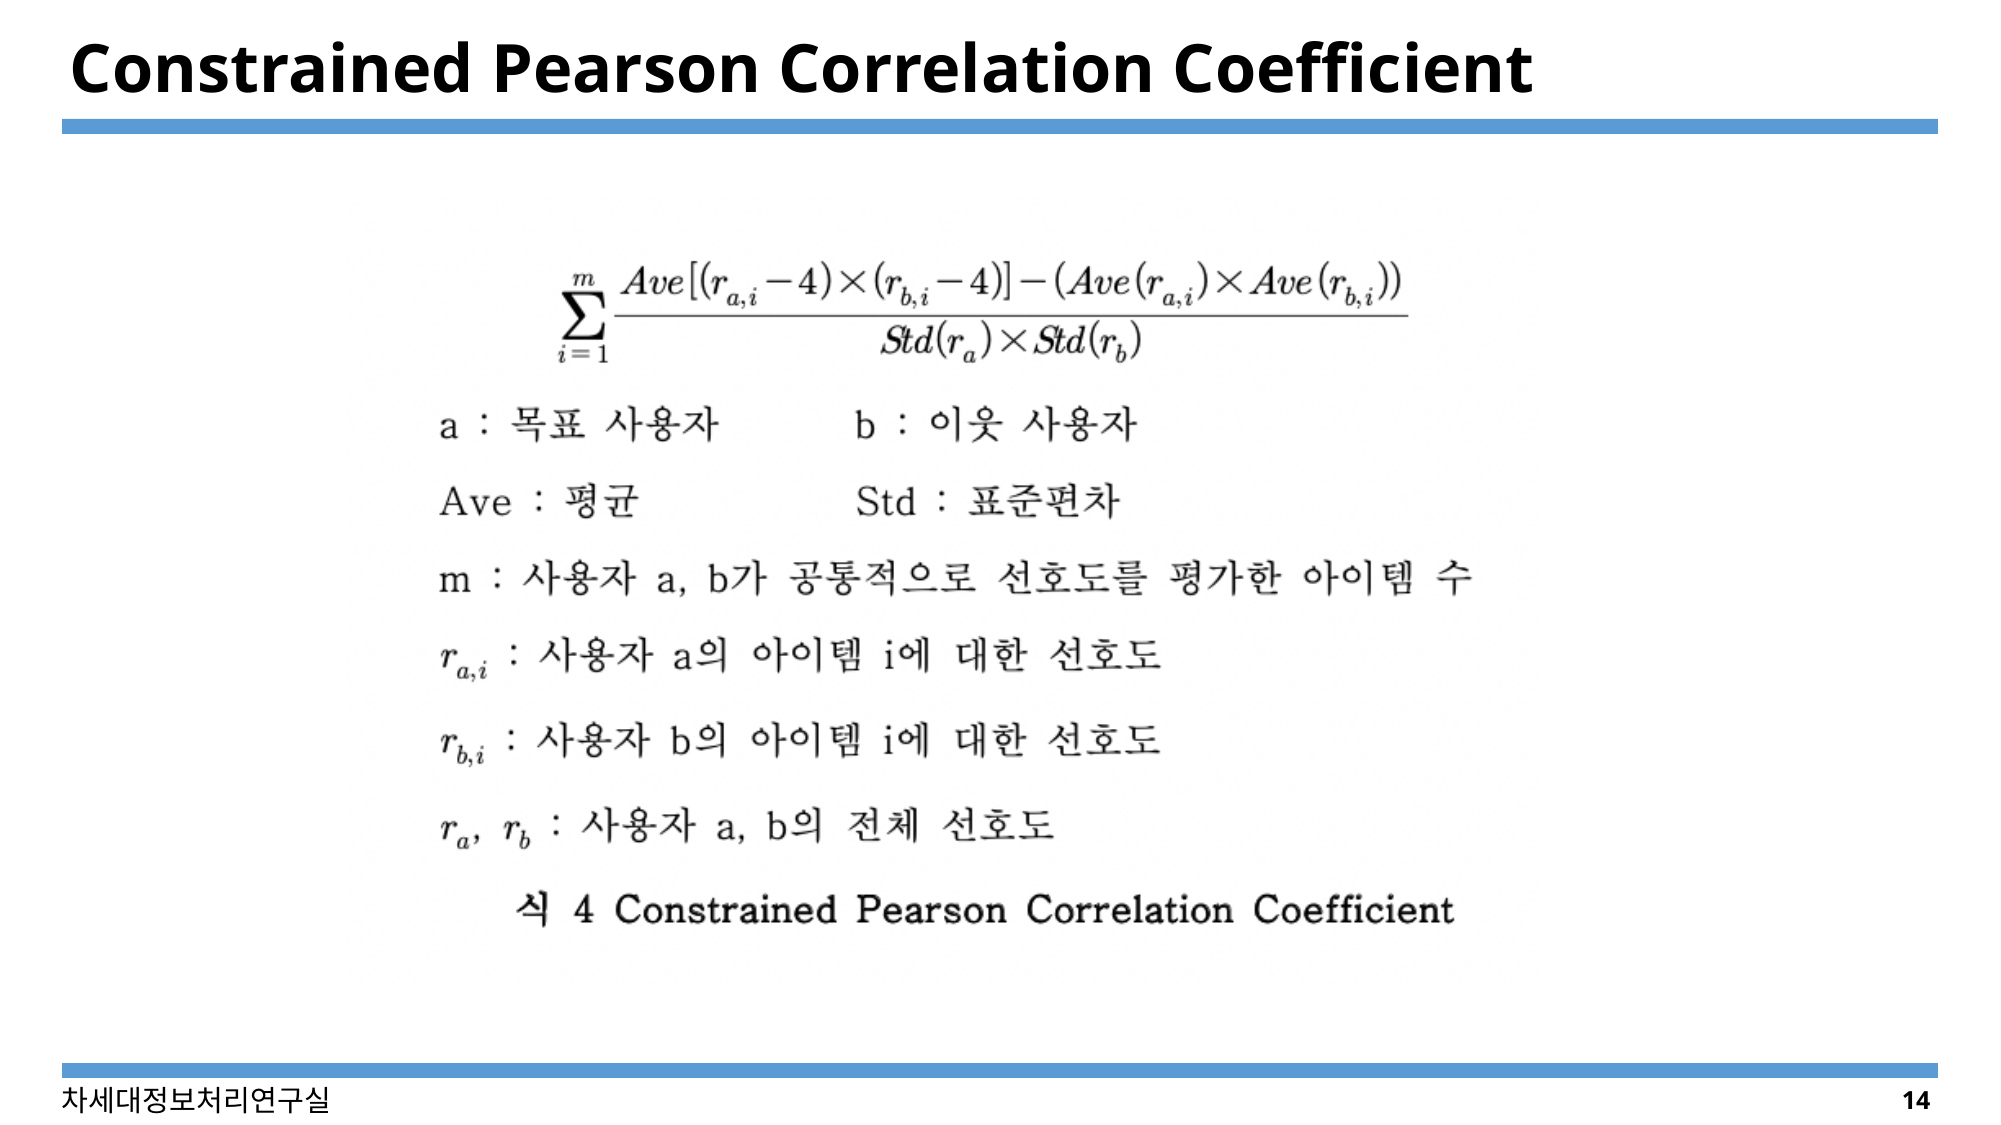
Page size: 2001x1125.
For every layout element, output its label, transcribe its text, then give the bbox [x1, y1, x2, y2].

slide_number 14 [1892, 1079, 1939, 1125]
picture [344, 196, 1542, 985]
title Constrained Pearson Correlation Coefficient [61, 23, 1565, 119]
